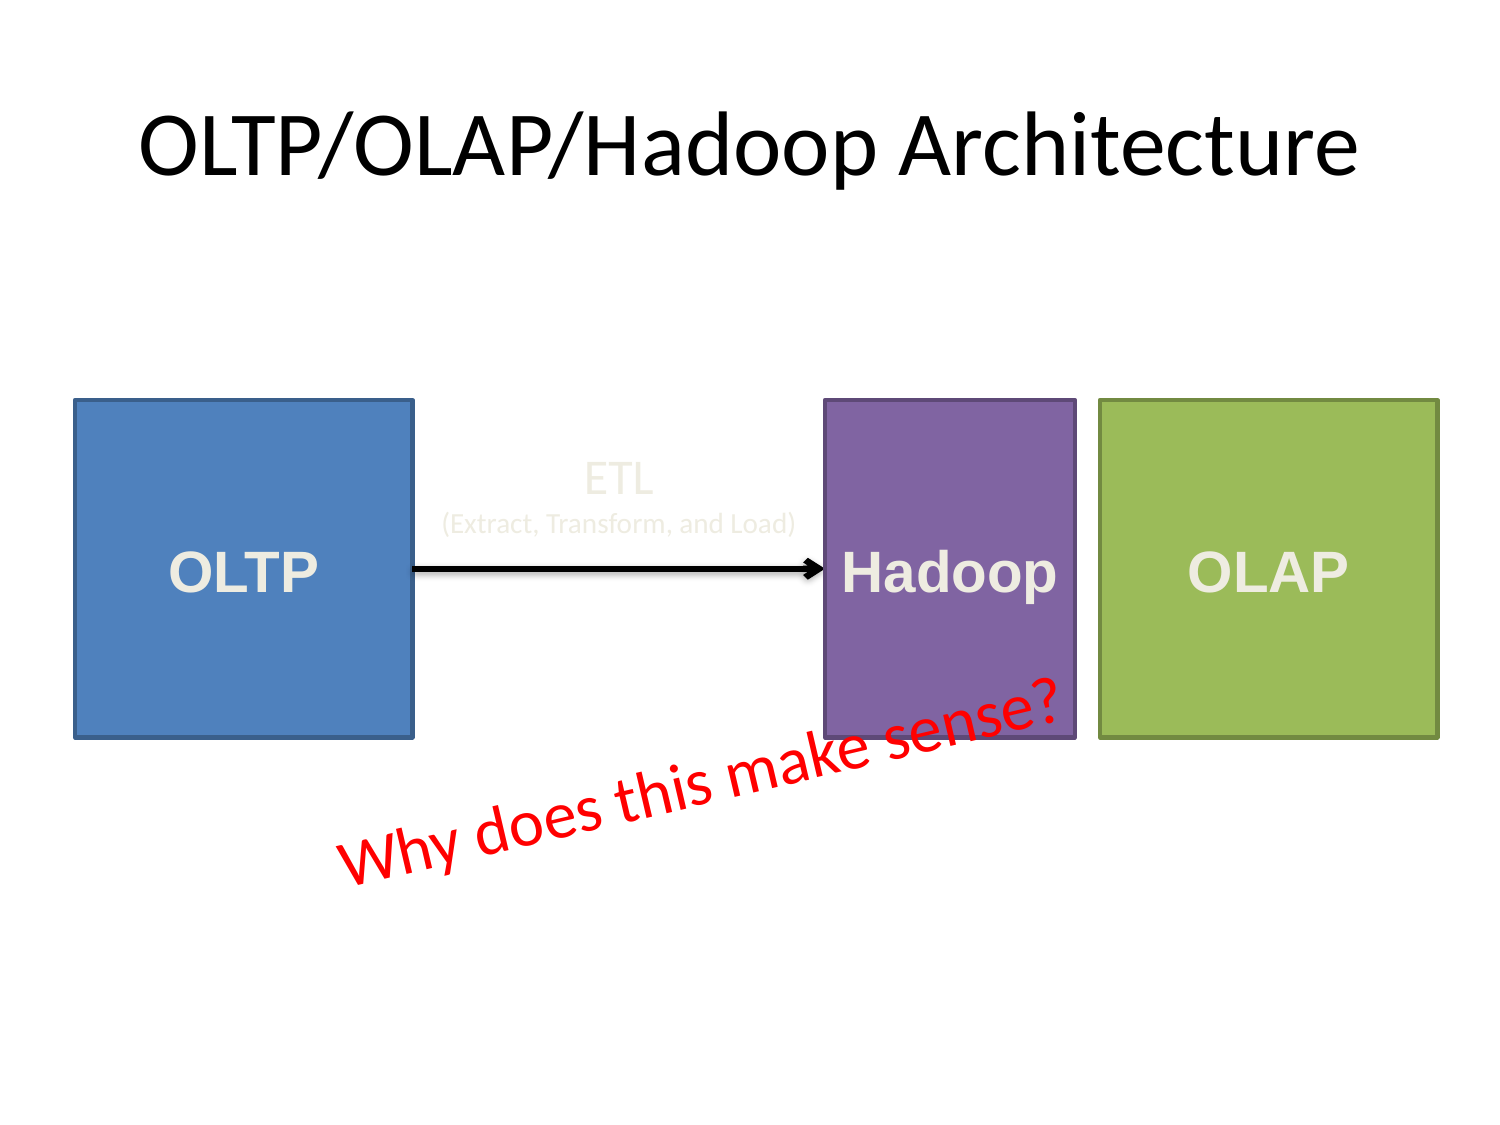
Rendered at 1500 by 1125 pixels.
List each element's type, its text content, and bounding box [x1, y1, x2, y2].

text_box ETL (Extract, Transform, and Load) [387, 437, 823, 548]
text_box Hadoop [823, 398, 1077, 699]
text_box OLAP [1098, 398, 1440, 740]
title OLTP/OLAP/Hadoop Architecture [75, 45, 1425, 233]
text_box Why does this make sense? [313, 642, 1088, 913]
text_box OLTP [73, 398, 415, 740]
